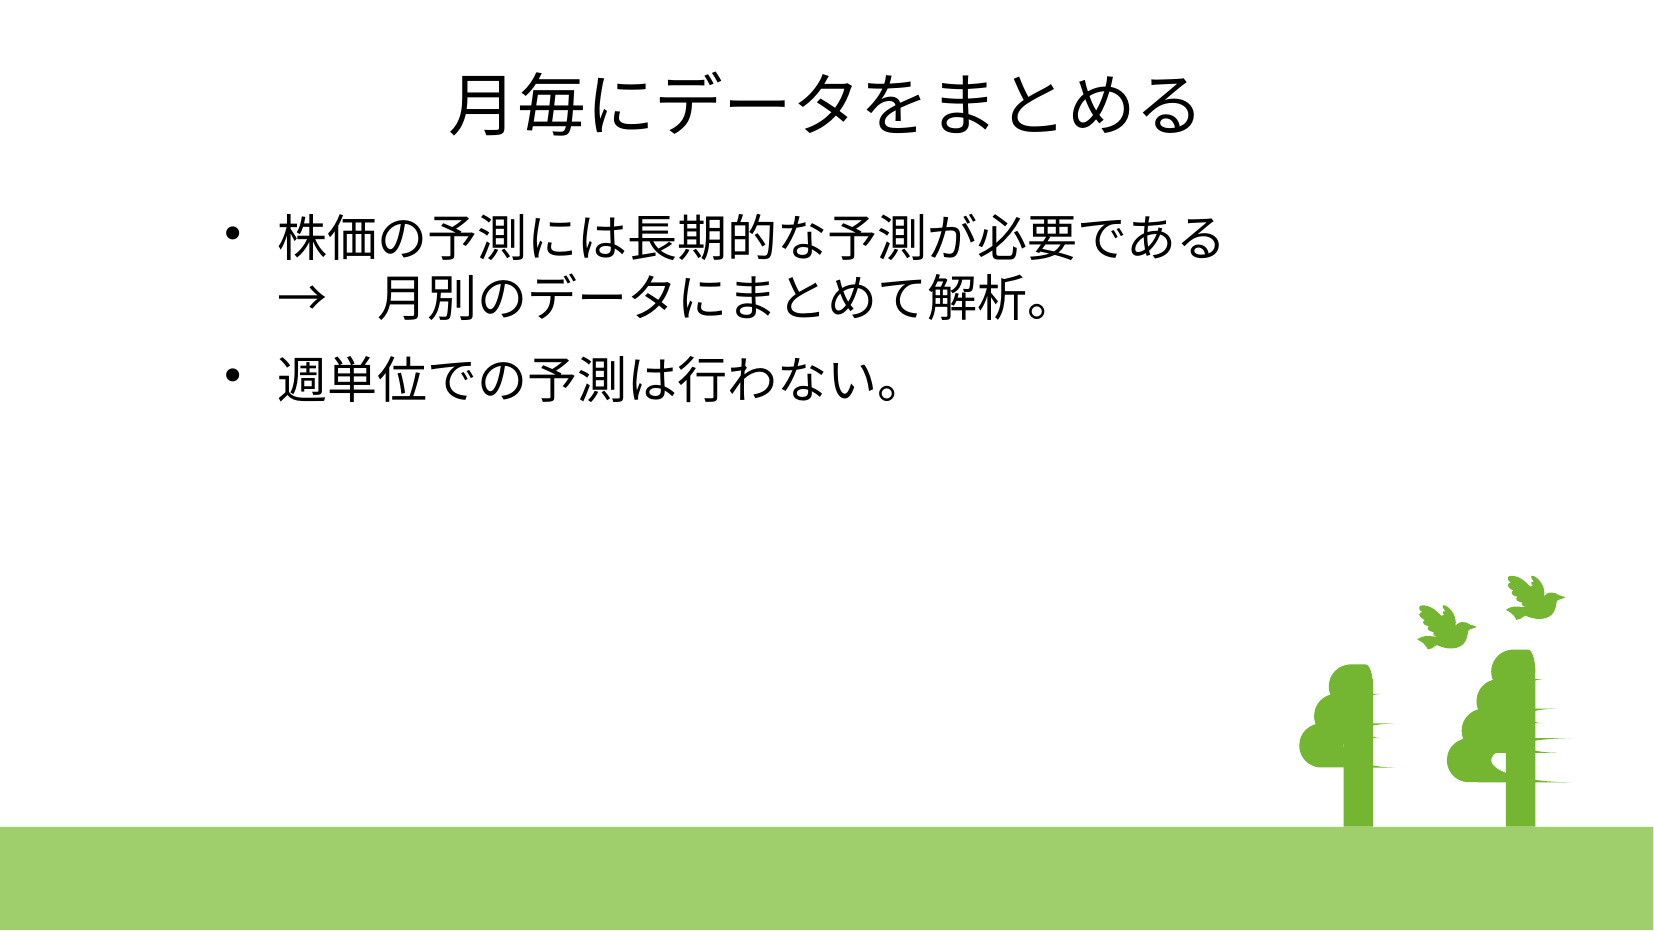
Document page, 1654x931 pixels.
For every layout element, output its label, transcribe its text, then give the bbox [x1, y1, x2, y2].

list 株価の予測には長期的な予測が必要である → 月別のデータにまとめて解析。 週単位での予測は行わない。 [206, 206, 1477, 738]
title 月毎にデータをまとめる [88, 29, 1565, 177]
